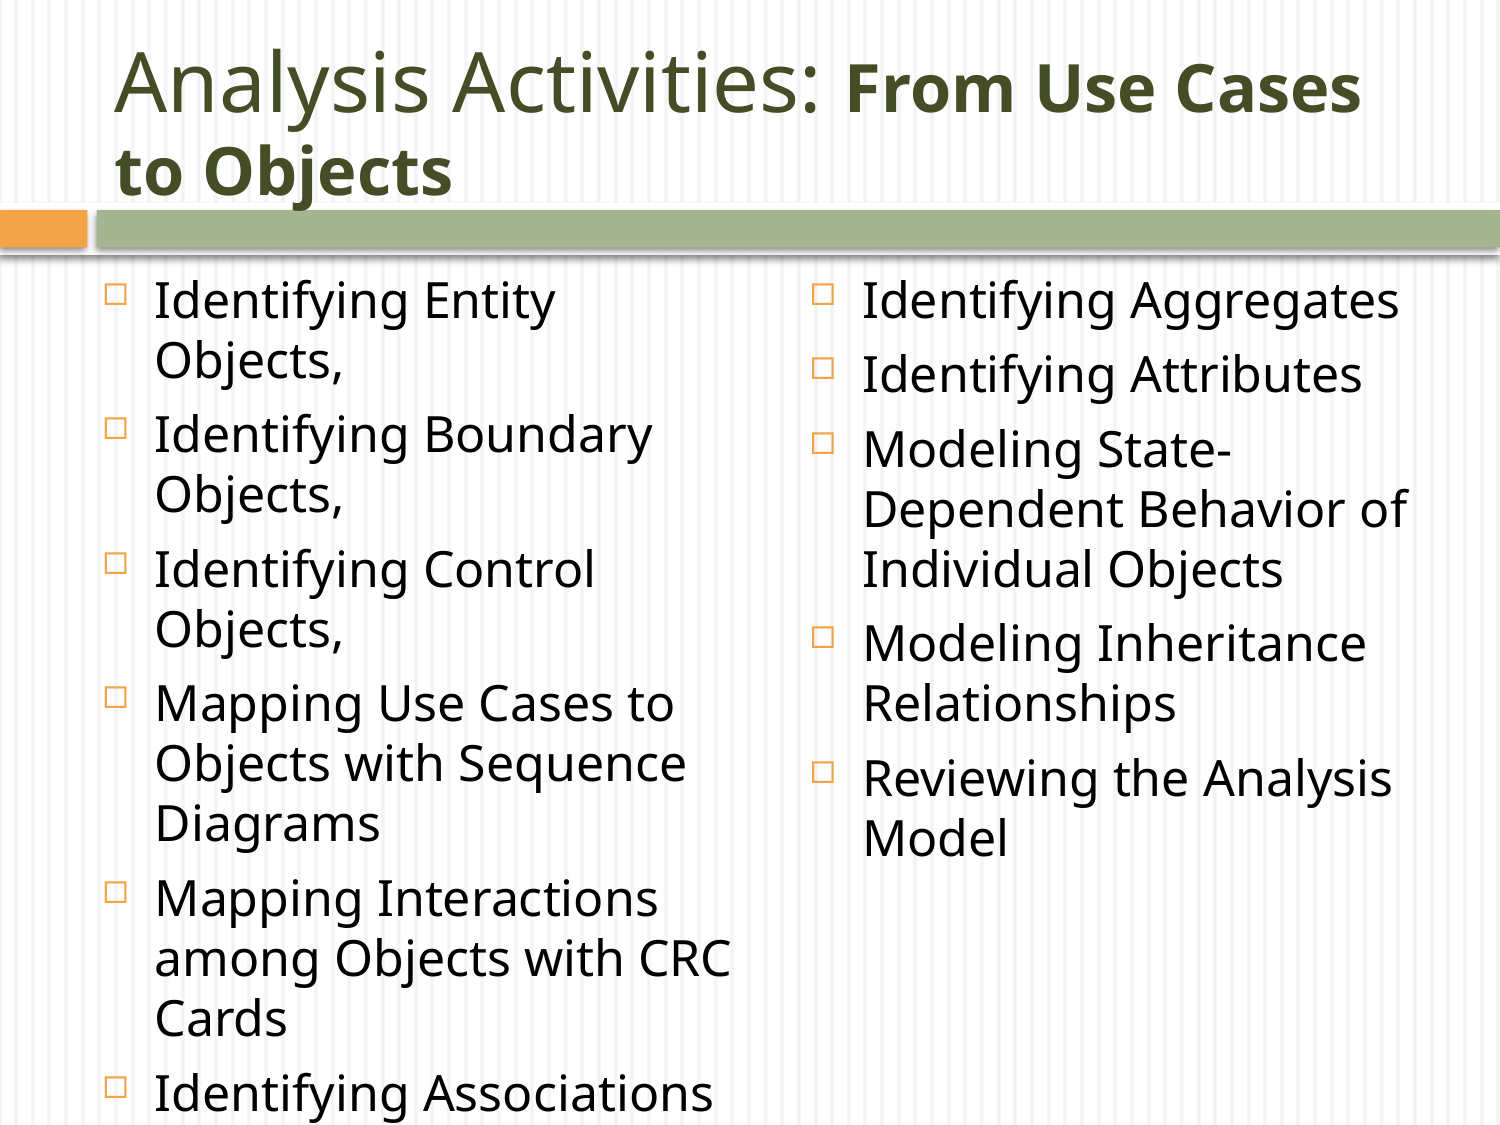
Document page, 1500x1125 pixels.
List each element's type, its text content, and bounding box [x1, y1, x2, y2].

list Identifying Aggregates Identifying Attributes Modeling State-Dependent Behavior of Individual Objects Modeling Inheritance Relationships Reviewing the Analysis Model [794, 260, 1463, 1011]
list Identifying Entity Objects, Identifying Boundary Objects, Identifying Control Objects, Mapping Use Cases to Objects with Sequence Diagrams Mapping Interactions among Objects with CRC Cards Identifying Associations [87, 260, 763, 1011]
title Analysis Activities: From Use Cases to Objects [99, 37, 1438, 200]
